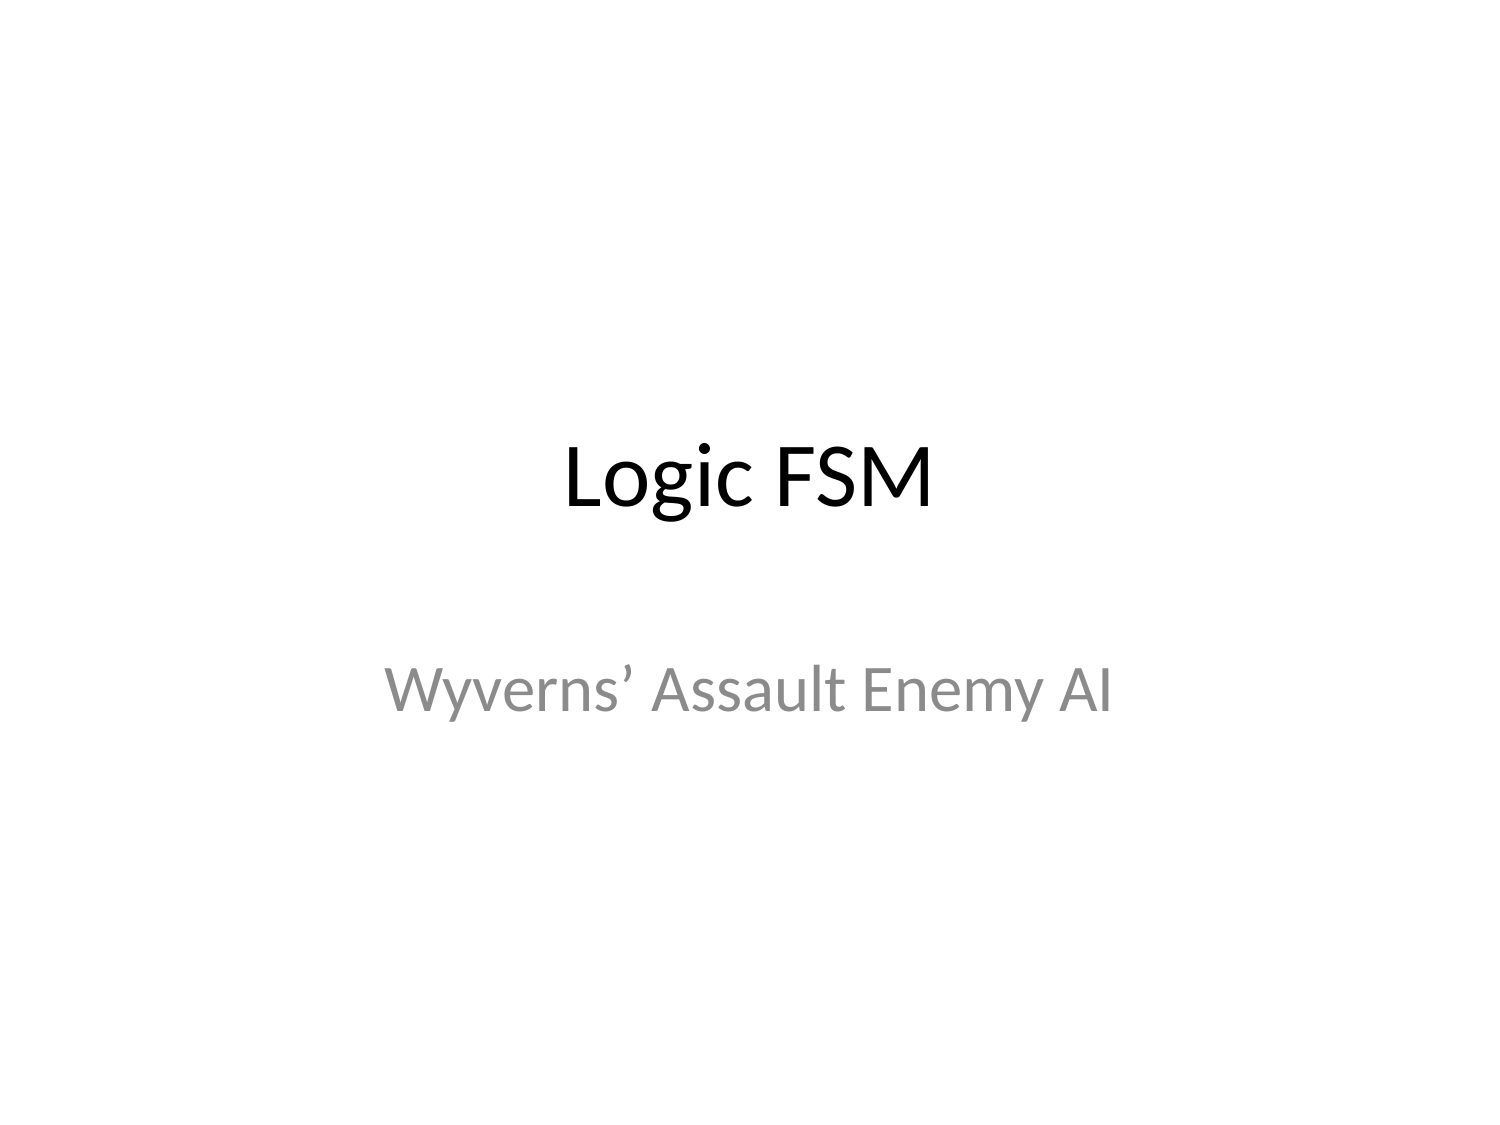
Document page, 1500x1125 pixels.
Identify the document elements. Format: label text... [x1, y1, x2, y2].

title Logic FSM [112, 349, 1388, 591]
subtitle Wyverns’ Assault Enemy AI [225, 637, 1275, 925]
